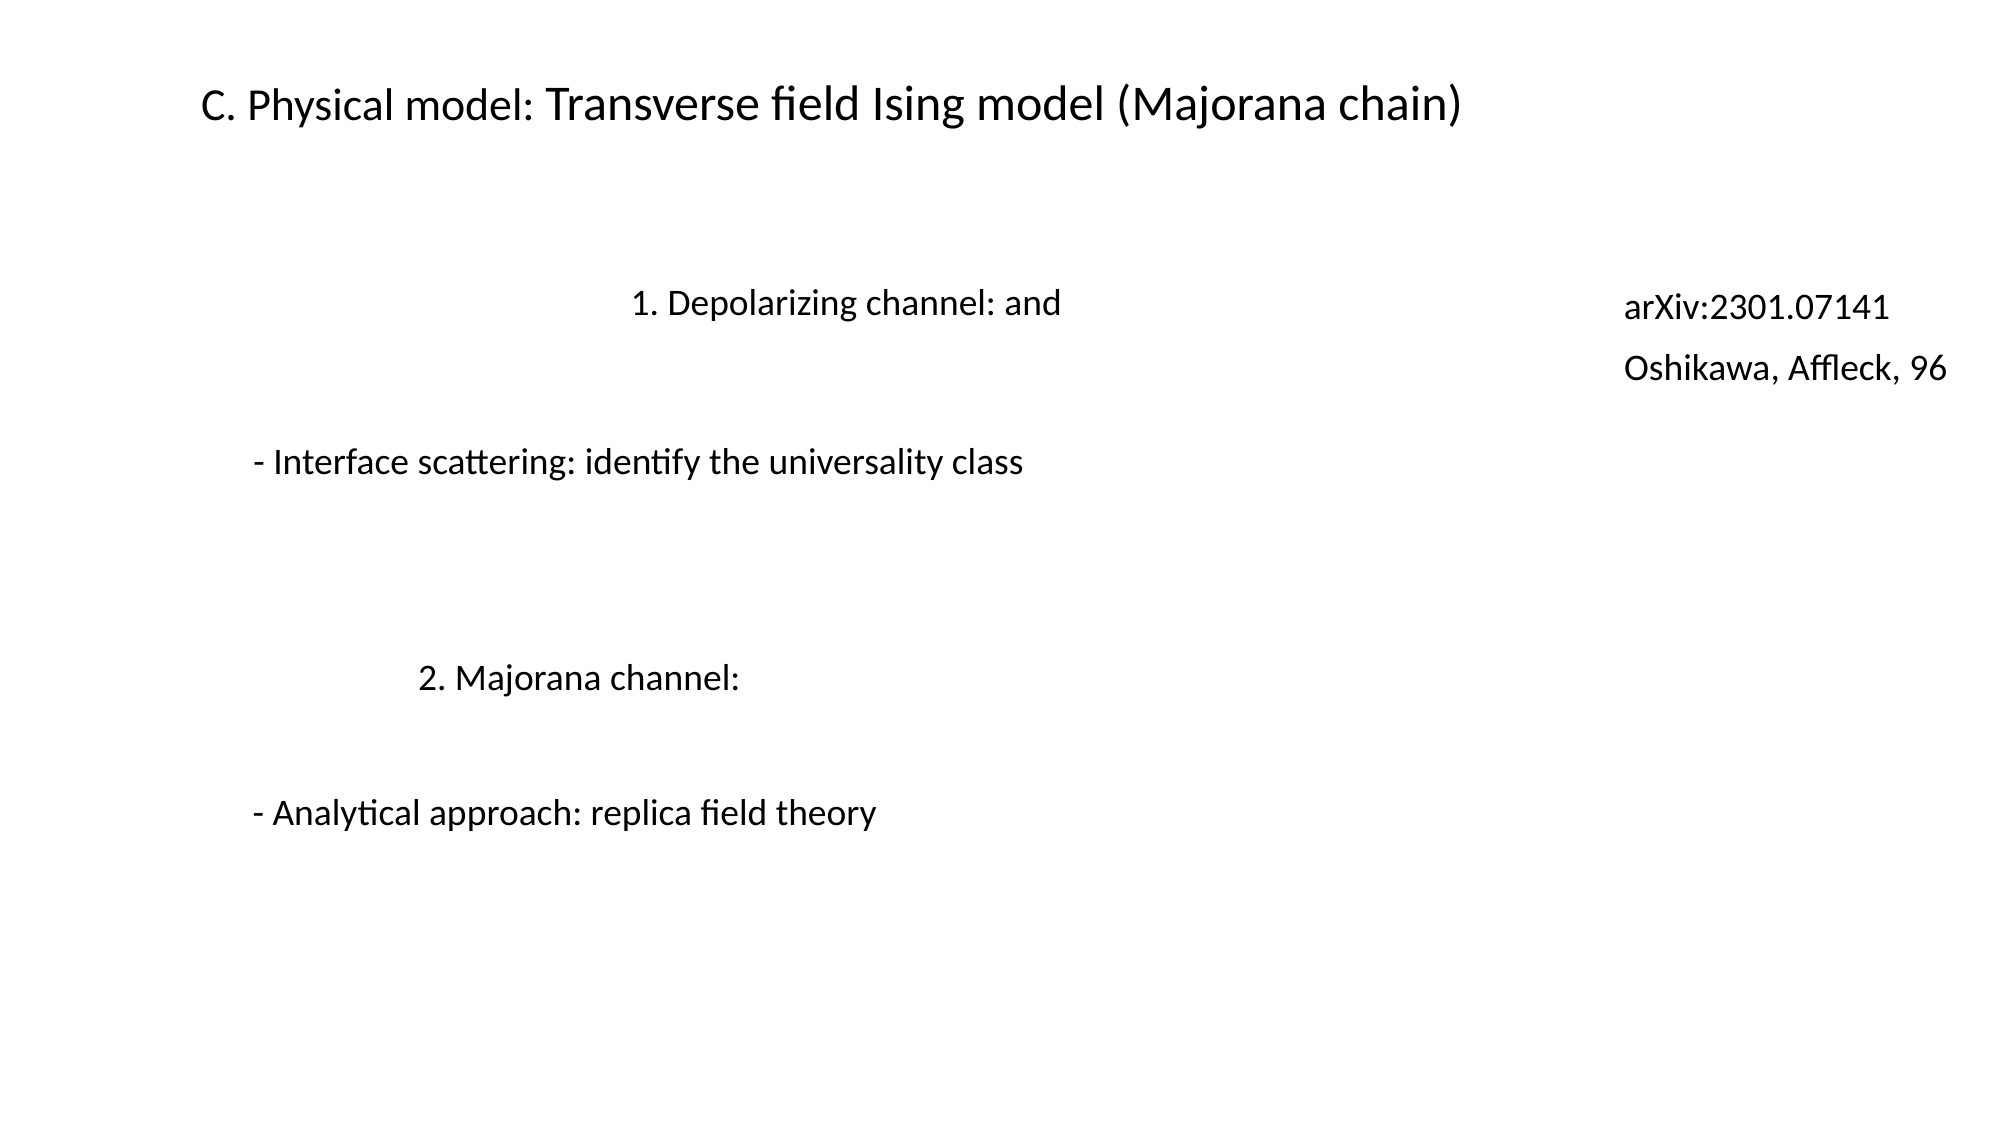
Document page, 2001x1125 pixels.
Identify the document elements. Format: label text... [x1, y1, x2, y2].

text_box - Analytical approach: replica field theory [237, 780, 893, 841]
text_box arXiv:2301.07141 [1608, 274, 1906, 335]
text_box C. Physical model: Transverse field Ising model (Majorana chain) [186, 62, 1479, 138]
text_box Oshikawa, Affleck, 96 [1609, 335, 1963, 395]
text_box - Interface scattering: identify the universality class [238, 429, 1040, 490]
